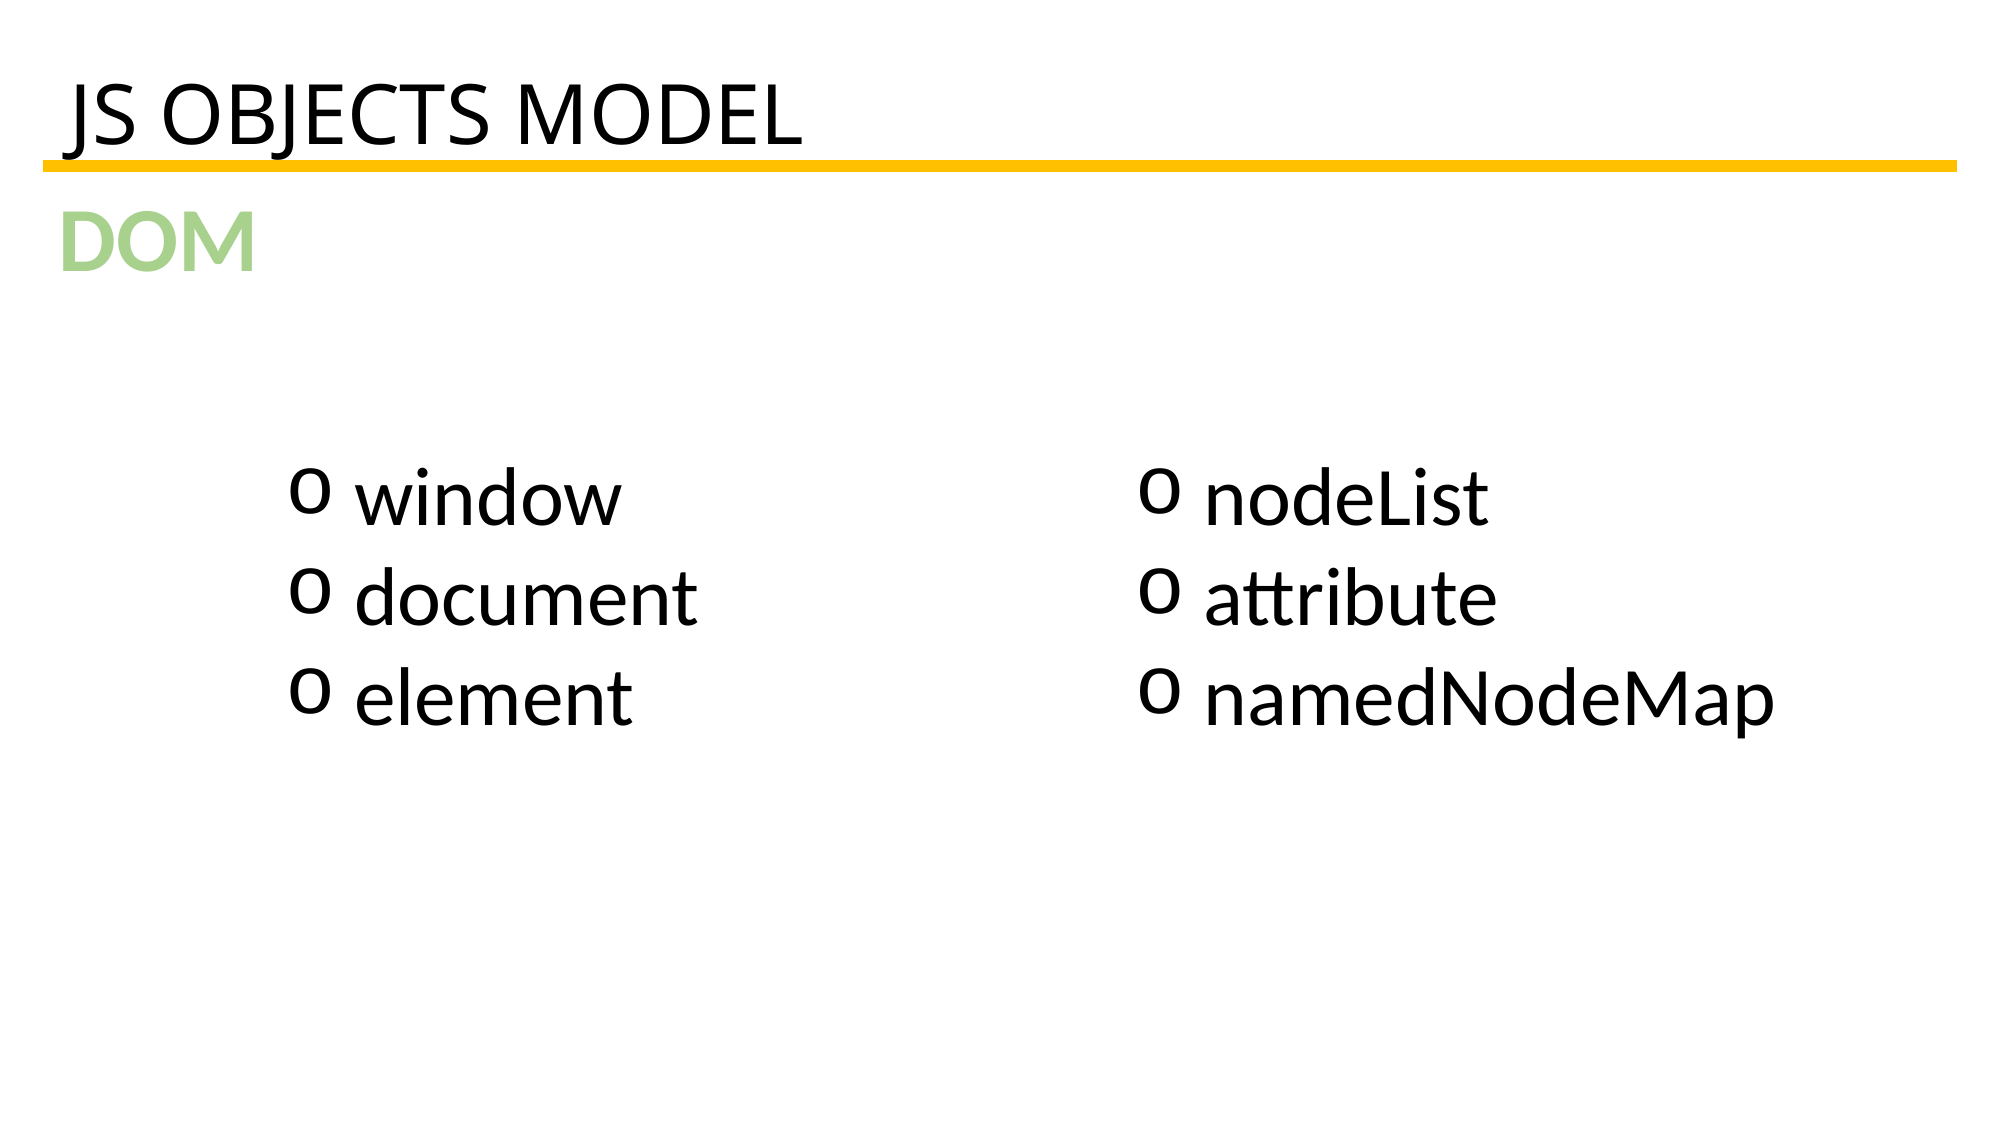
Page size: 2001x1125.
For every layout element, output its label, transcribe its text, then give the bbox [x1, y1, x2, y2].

text_box DOM [43, 172, 274, 297]
text_box nodeList attribute namedNodeMap [1120, 434, 1792, 750]
text_box JS OBJECTS MODEL [54, 53, 820, 165]
text_box window document element [270, 434, 715, 750]
